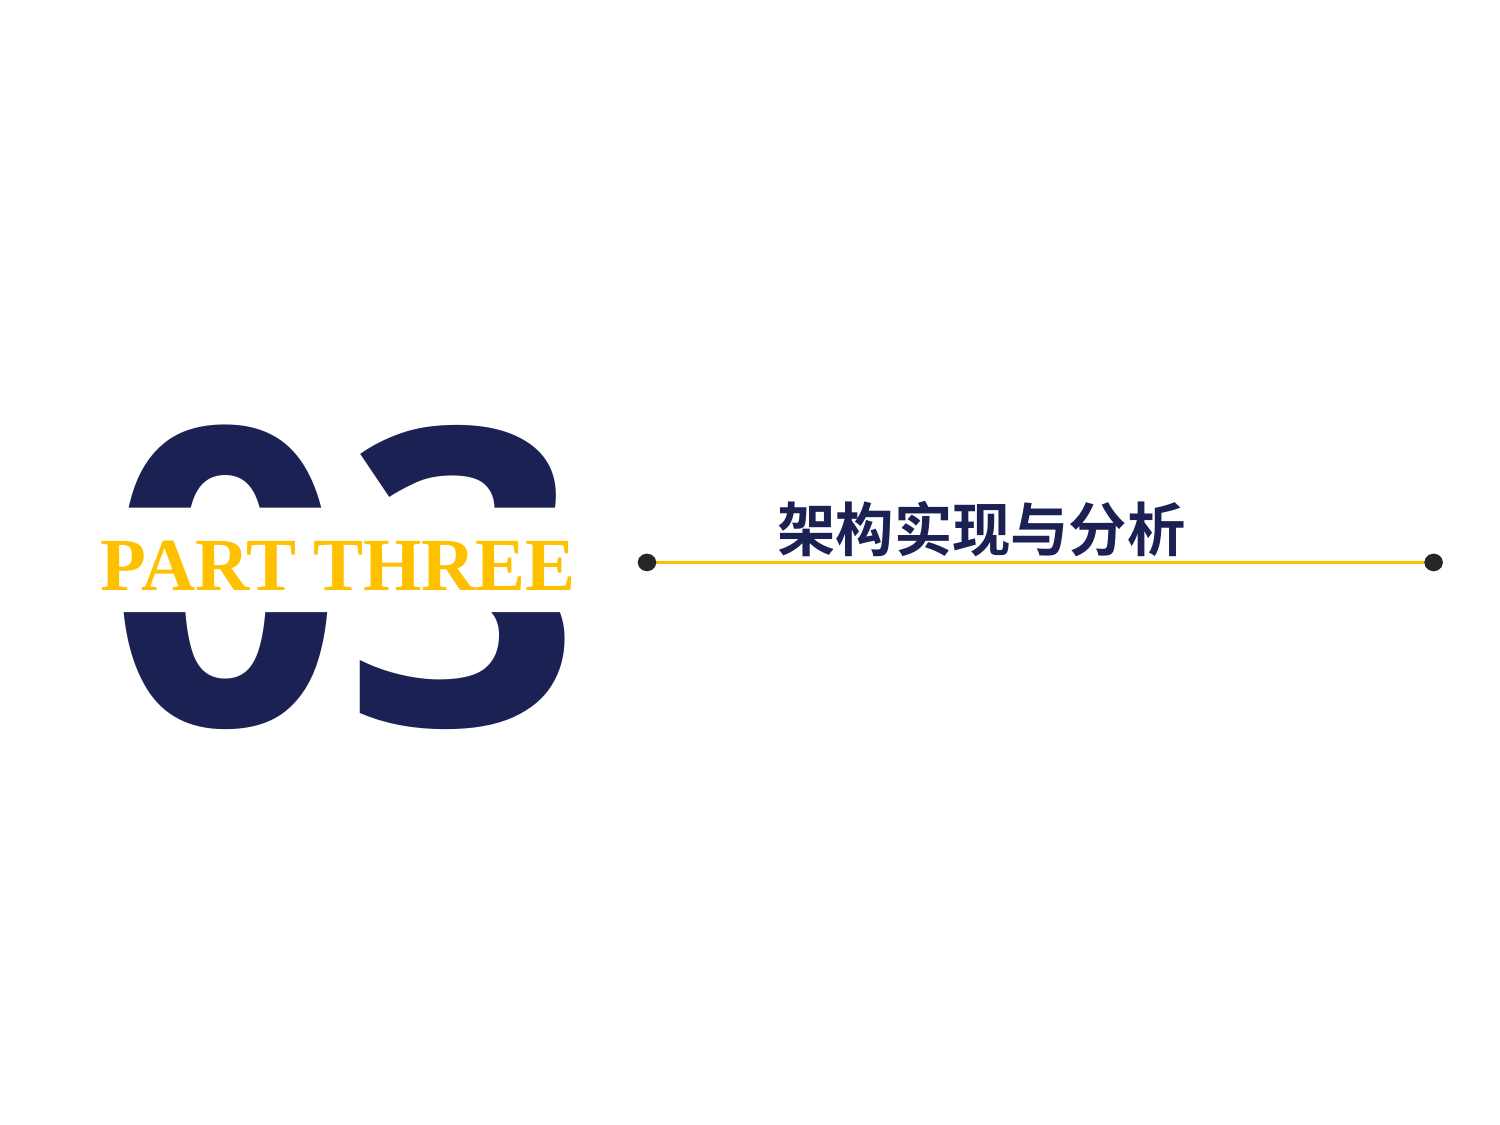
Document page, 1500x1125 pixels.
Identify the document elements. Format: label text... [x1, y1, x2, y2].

text_box PART THREE [73, 507, 604, 613]
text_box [637, 553, 1443, 572]
text_box 03 [0, 303, 690, 816]
text_box 架构实现与分析 [762, 485, 1398, 553]
